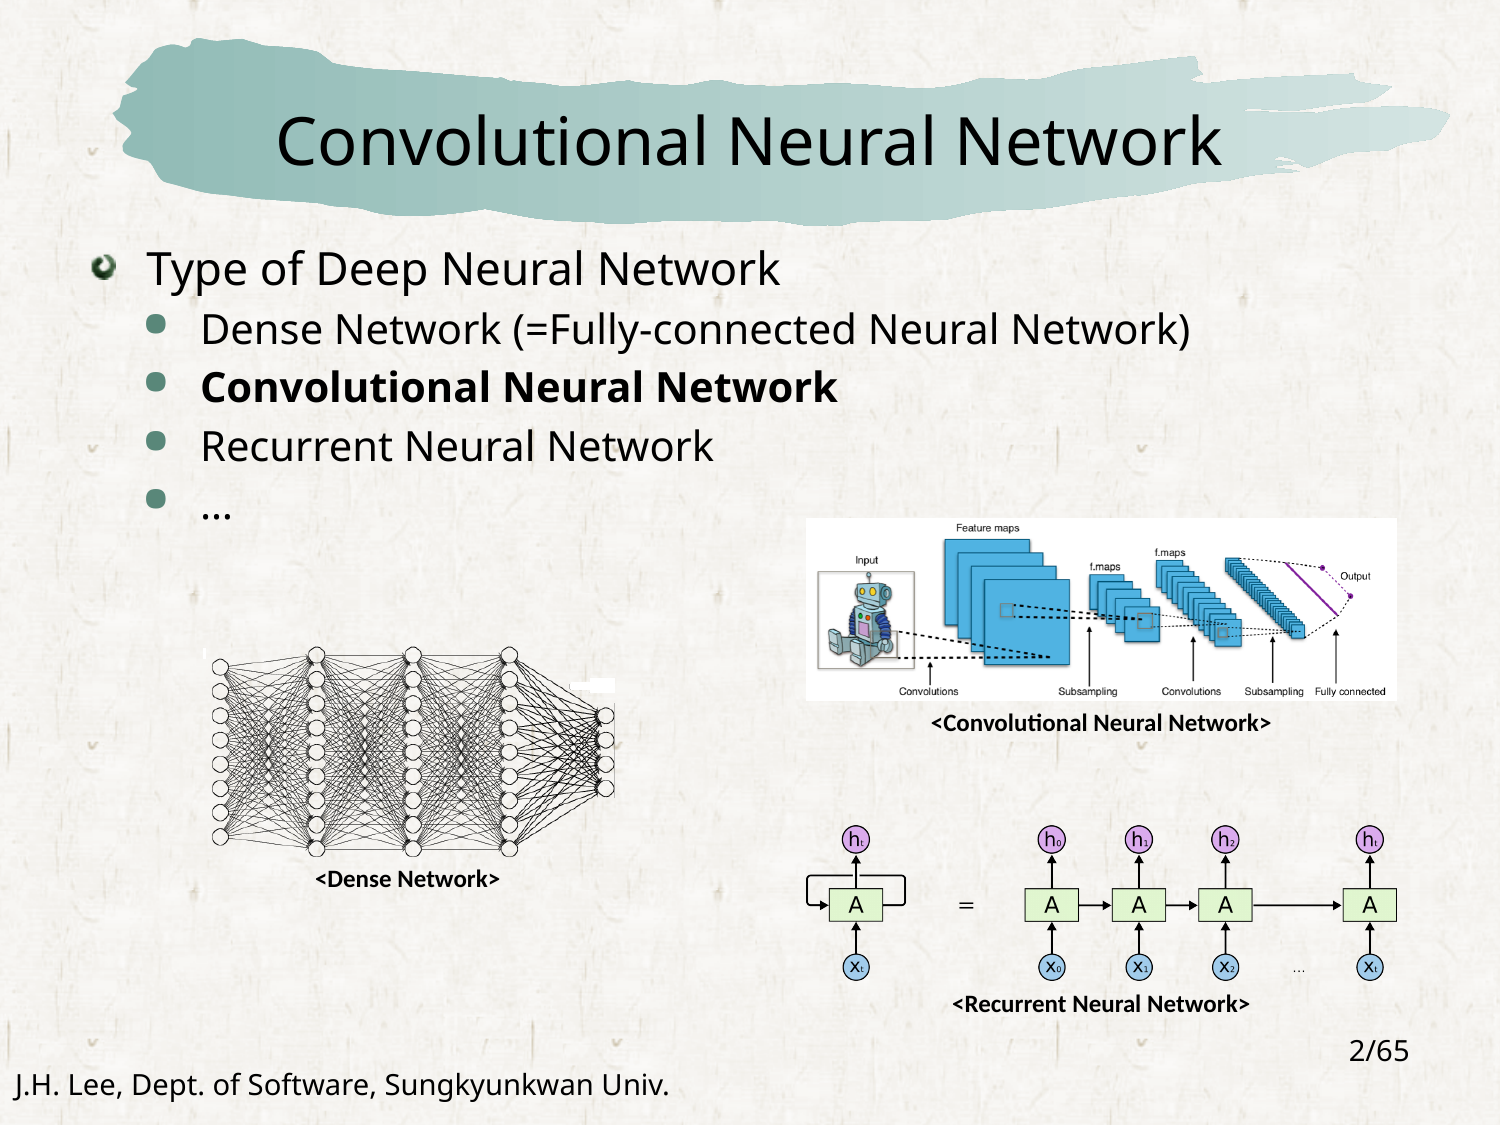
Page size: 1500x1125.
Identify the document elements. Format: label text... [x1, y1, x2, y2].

list Type of Deep Neural Network Dense Network (=Fully-connected Neural Network) Convolutional Neural Network Recurrent Neural Network … [75, 231, 1425, 1005]
picture [0, 0, 1500, 1125]
footer J.H. Lee, Dept. of Software, Sungkyunkwan Univ. [0, 1058, 762, 1102]
title Convolutional Neural Network [75, 45, 1425, 231]
text_box <Recurrent Neural Network> [937, 989, 1266, 1025]
text_box <Dense Network> [300, 865, 516, 901]
slide_number 2/65 [1074, 1024, 1426, 1103]
text_box <Convolutional Neural Network> [916, 710, 1288, 745]
